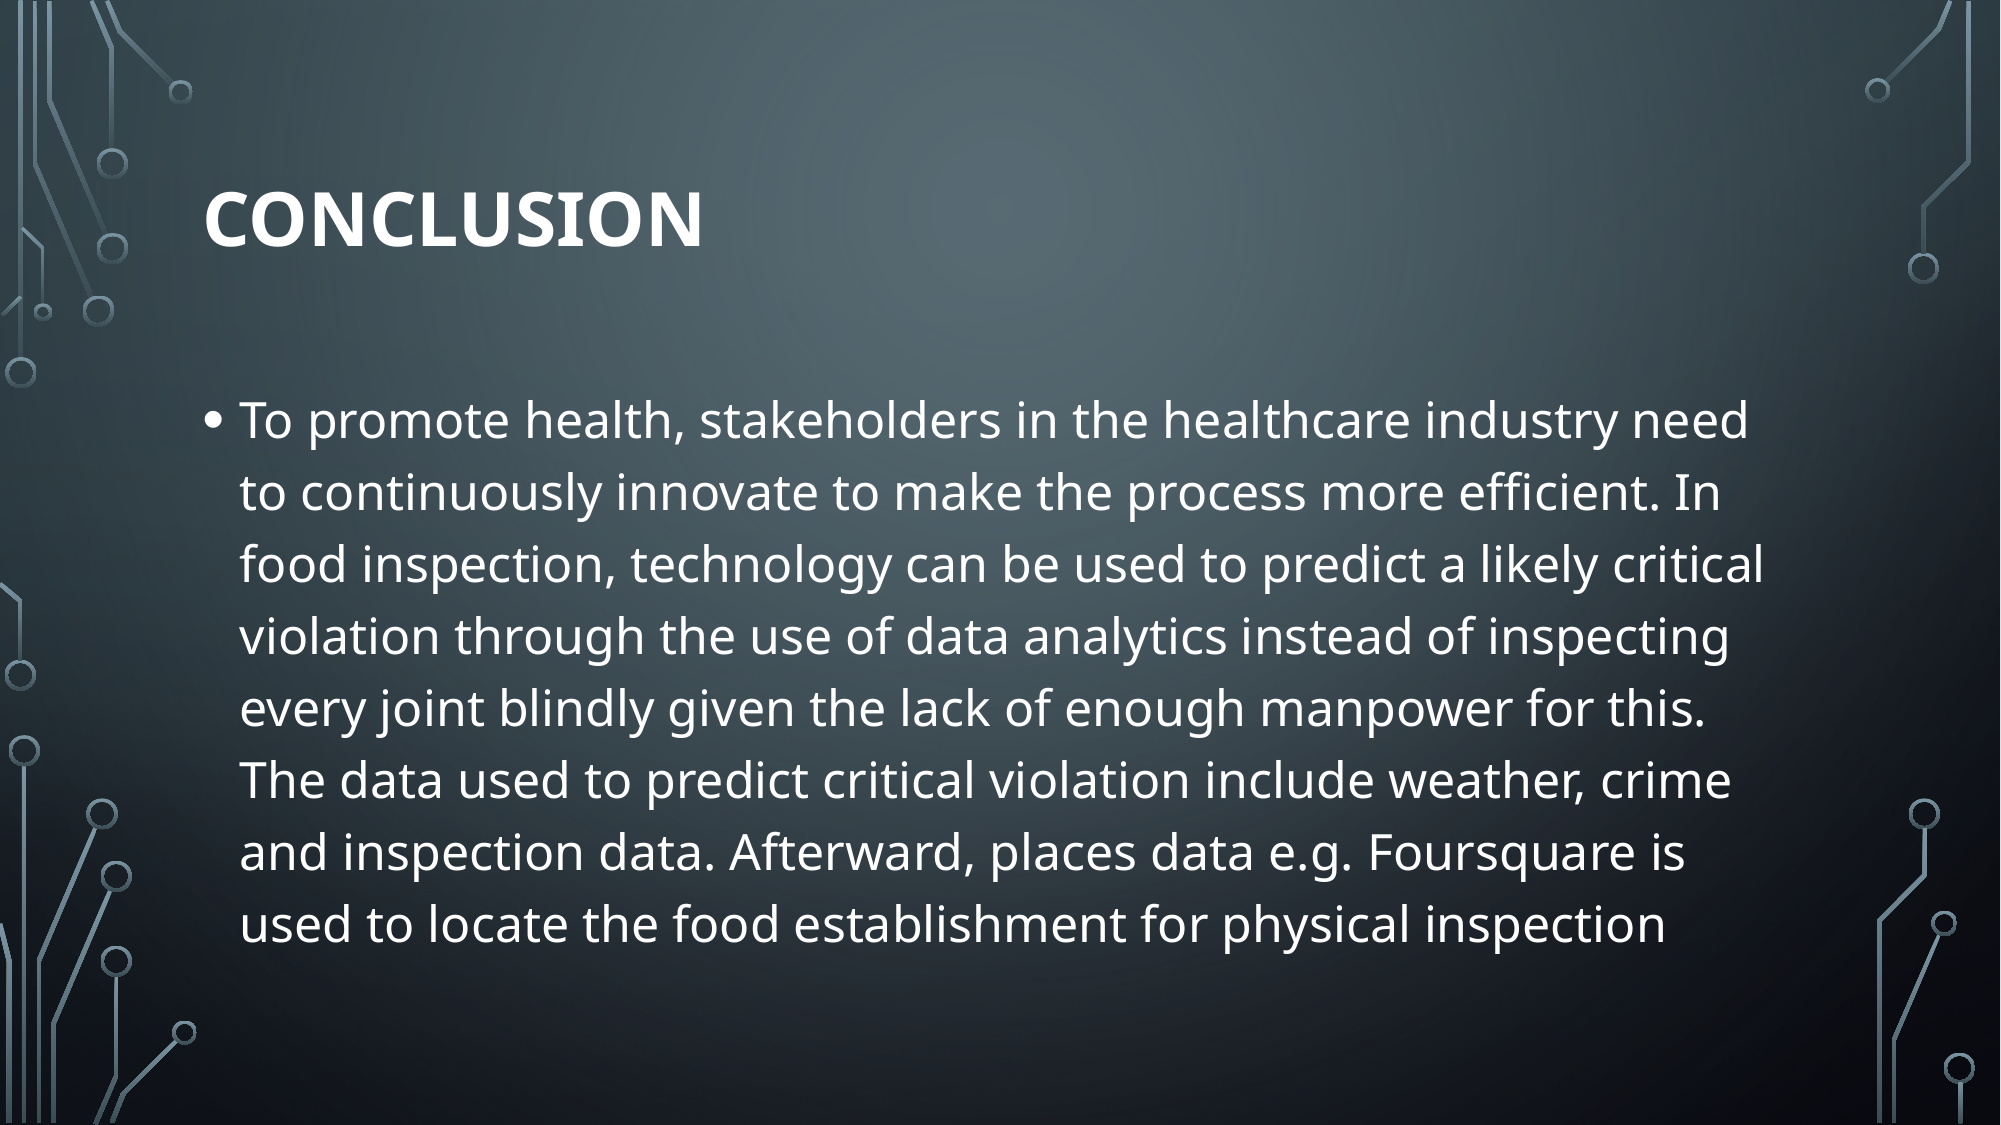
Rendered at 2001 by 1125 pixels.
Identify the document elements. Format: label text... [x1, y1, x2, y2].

title Conclusion [187, 101, 1813, 344]
list To promote health, stakeholders in the healthcare industry need to continuously innovate to make the process more efficient. In food inspection, technology can be used to predict a likely critical violation through the use of data analytics instead of inspecting every joint blindly given the lack of enough manpower for this. The data used to predict critical violation include weather, crime and inspection data. Afterward, places data e.g. Foursquare is used to locate the food establishment for physical inspection [187, 369, 1813, 950]
